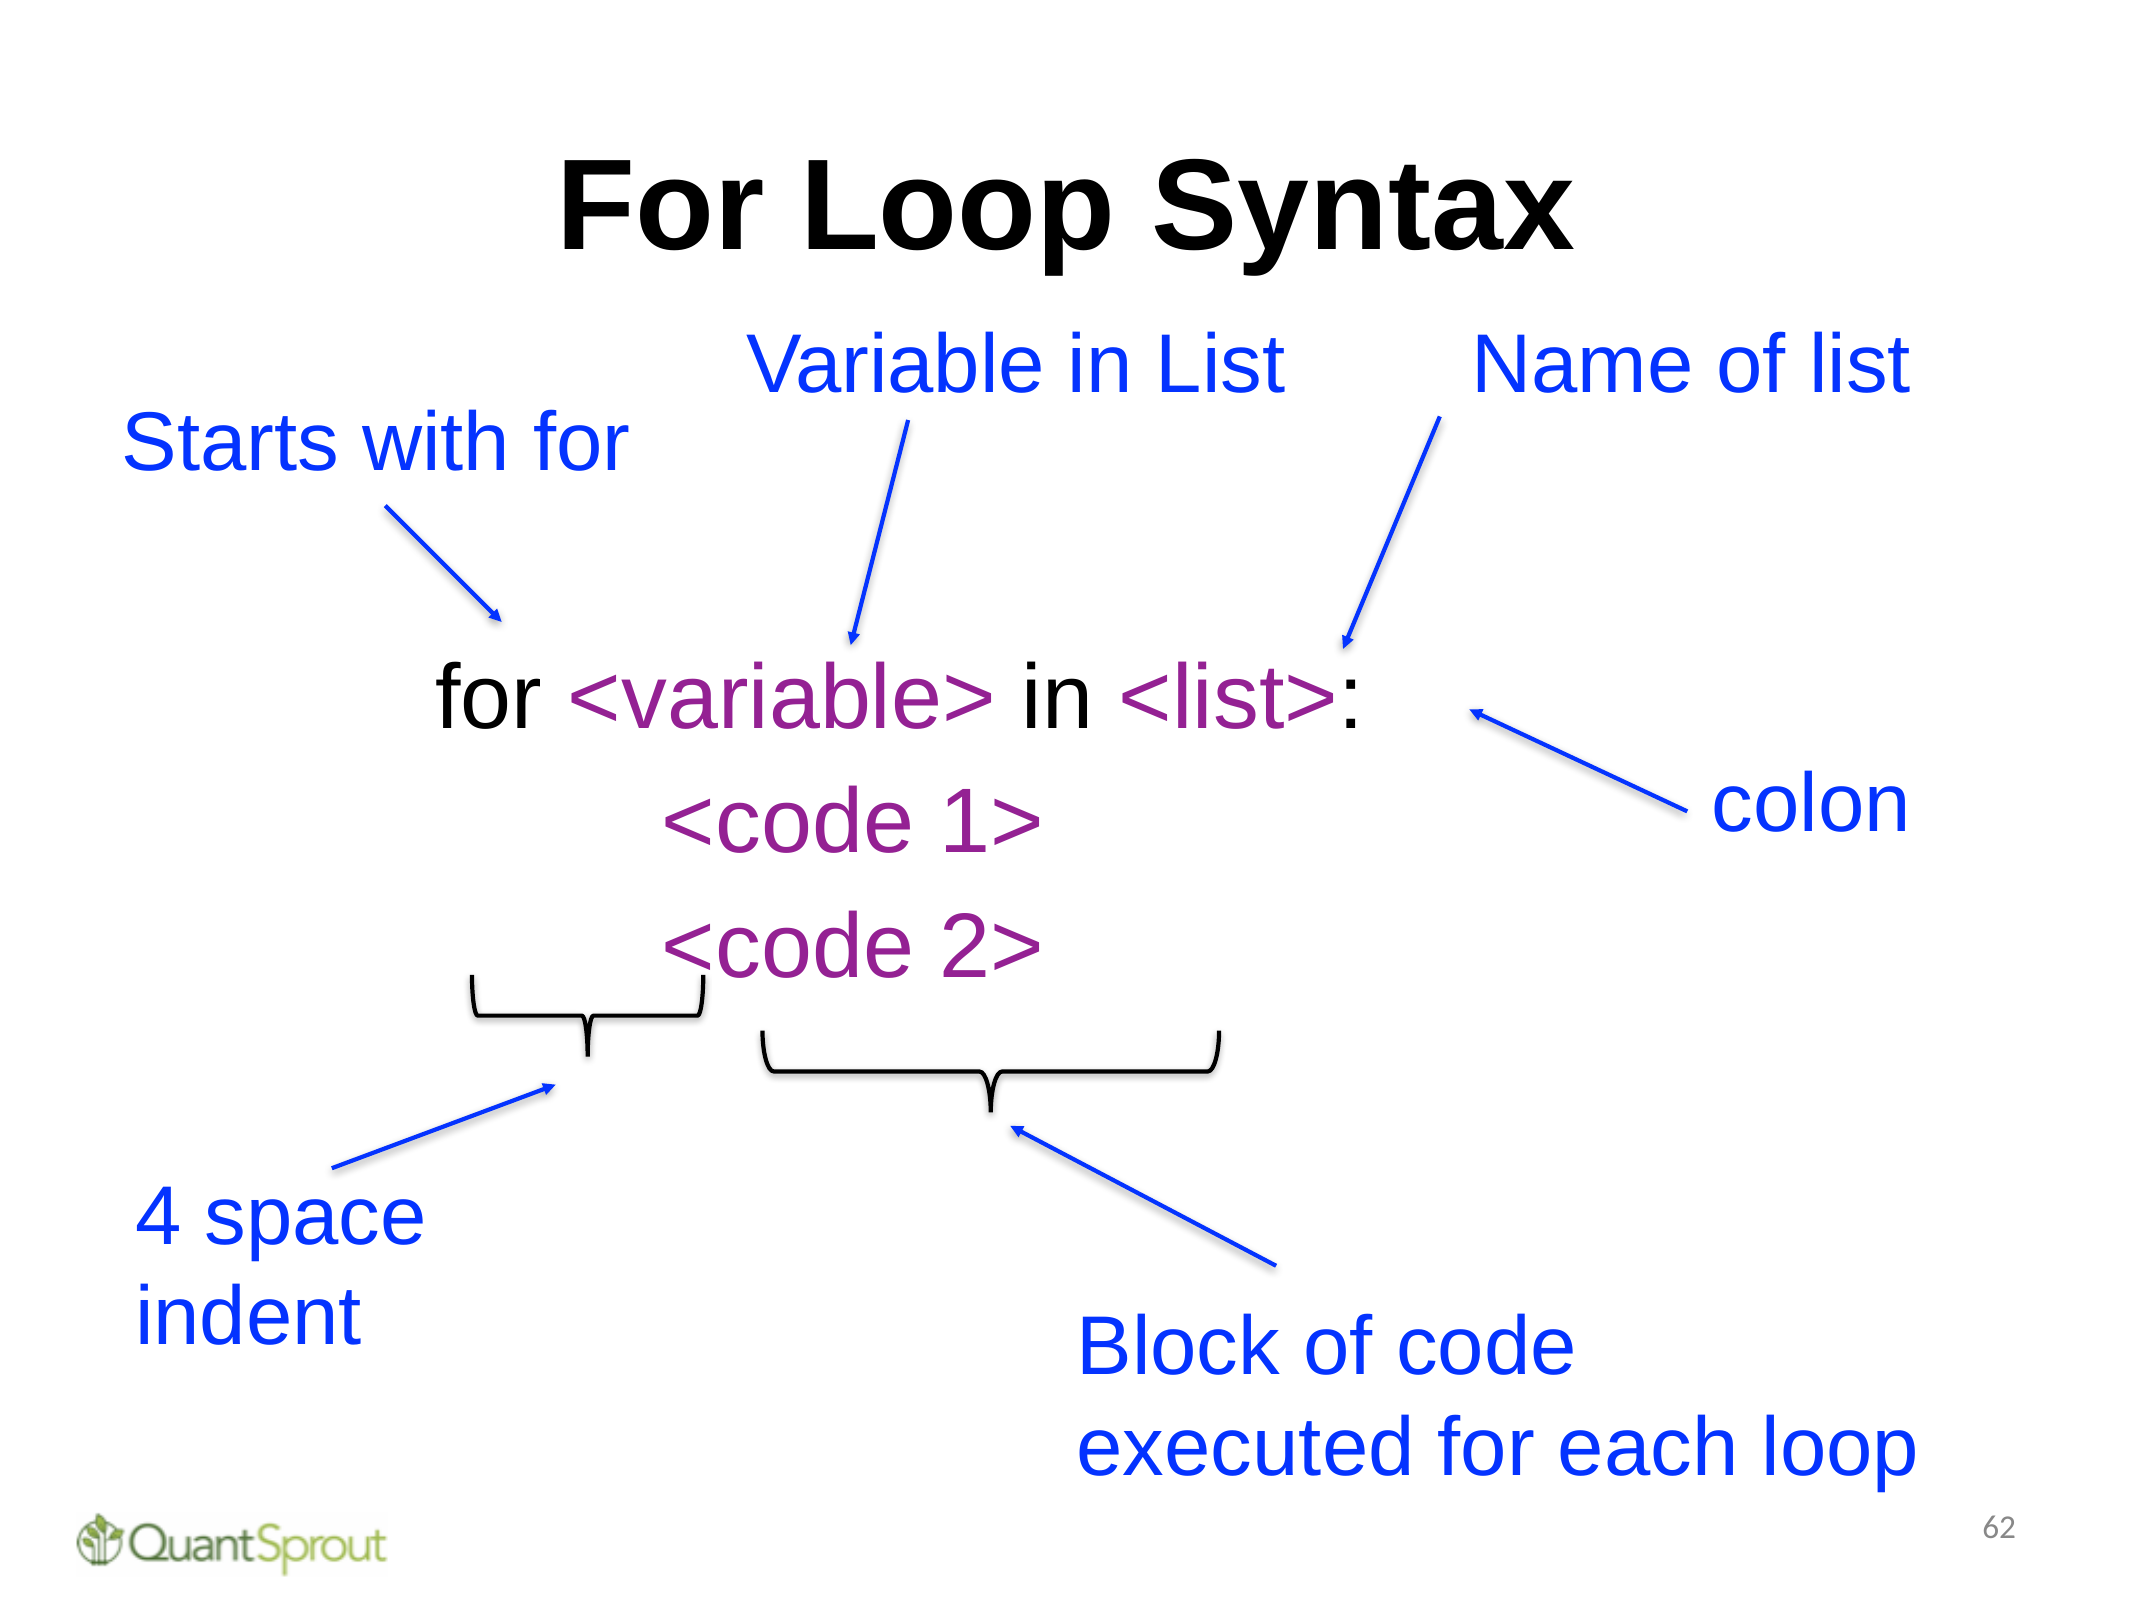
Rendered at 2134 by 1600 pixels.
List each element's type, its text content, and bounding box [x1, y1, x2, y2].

text_box [1342, 416, 1440, 649]
picture [67, 1495, 413, 1581]
text_box Name of list [1461, 298, 1946, 420]
text_box 4 space indent [124, 1150, 462, 1372]
text_box [385, 505, 502, 622]
list for <variable> in <list>: <code 1> <code 2> [424, 625, 2024, 1078]
text_box colon [1701, 737, 1922, 859]
text_box [1469, 709, 1688, 812]
text_box Variable in List [735, 298, 1297, 420]
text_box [331, 974, 704, 1169]
text_box [1010, 1125, 1277, 1266]
text_box [847, 420, 909, 646]
slide_number 62 [1528, 1494, 2028, 1557]
text_box Block of code executed for each loop [1065, 1281, 1931, 1503]
title For Loop Syntax [106, 20, 2028, 374]
text_box Starts with for [110, 376, 643, 499]
text_box [762, 1030, 1220, 1113]
